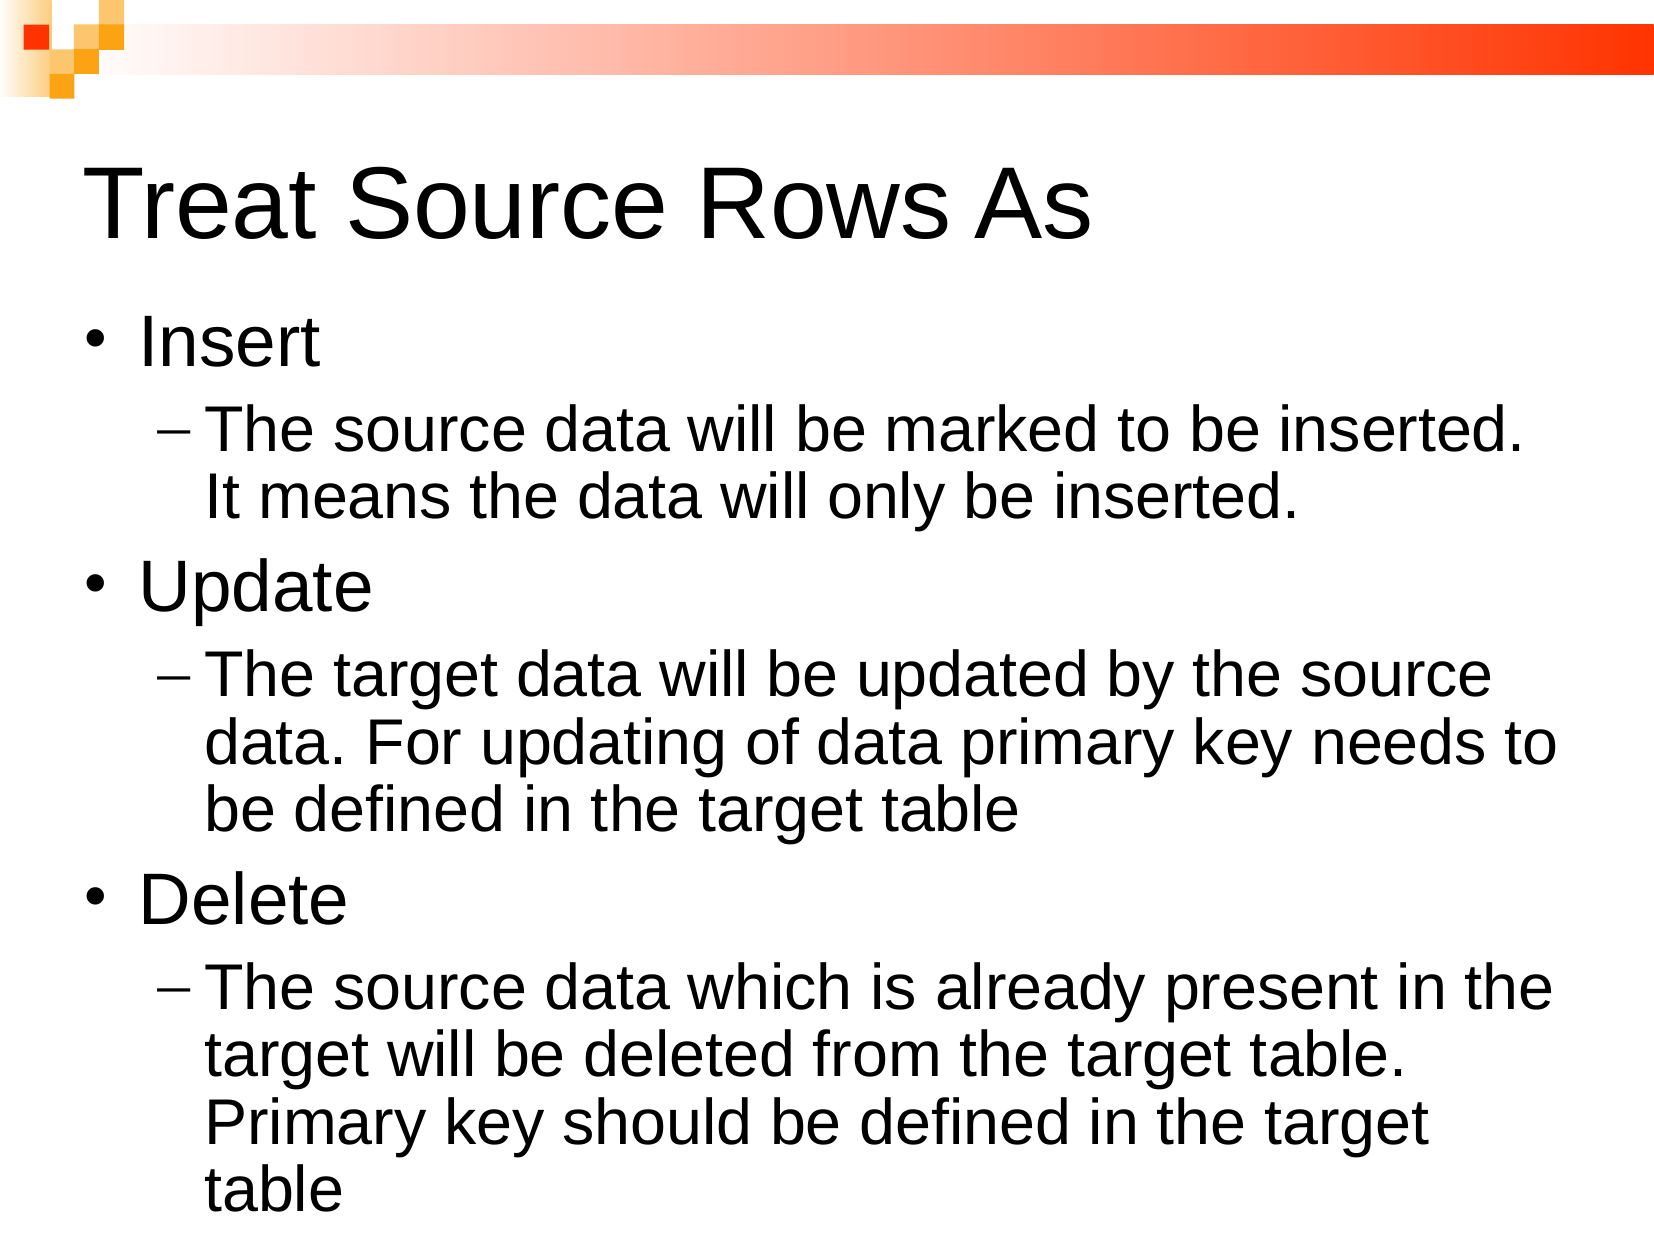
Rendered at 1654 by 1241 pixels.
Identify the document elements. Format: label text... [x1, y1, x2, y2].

title Treat Source Rows As [82, 82, 1571, 295]
list Insert The source data will be marked to be inserted. It means the data will only be inserted. Update The target data will be updated by the source data. For updating of data primary key needs to be defined in the target table Delete The source data which is already present in the target will be deleted from the target table. Primary key should be defined in the target table [82, 295, 1571, 999]
